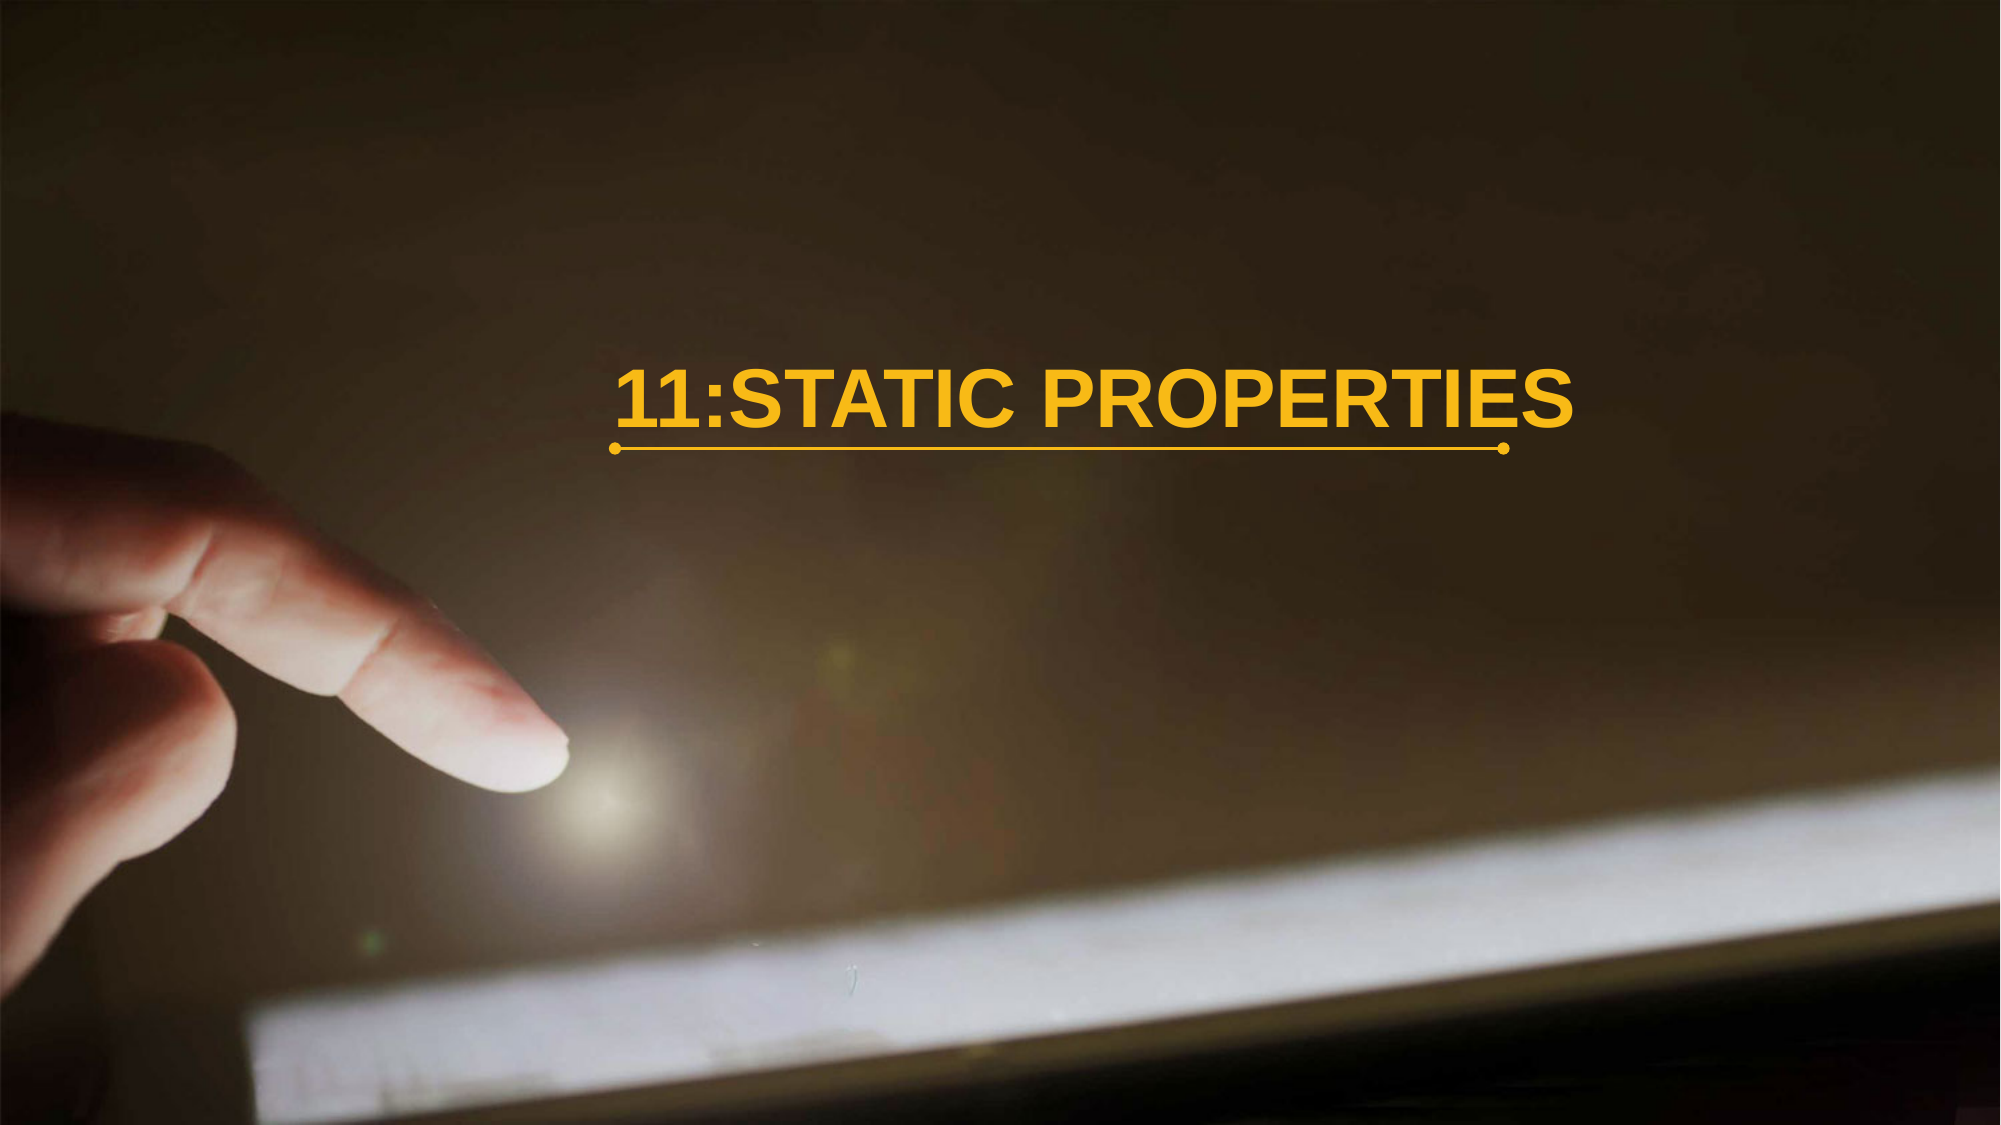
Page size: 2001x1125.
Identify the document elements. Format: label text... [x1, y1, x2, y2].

picture [0, 0, 2001, 1125]
text_box 11:STATIC PROPERTIES [595, 334, 2000, 452]
